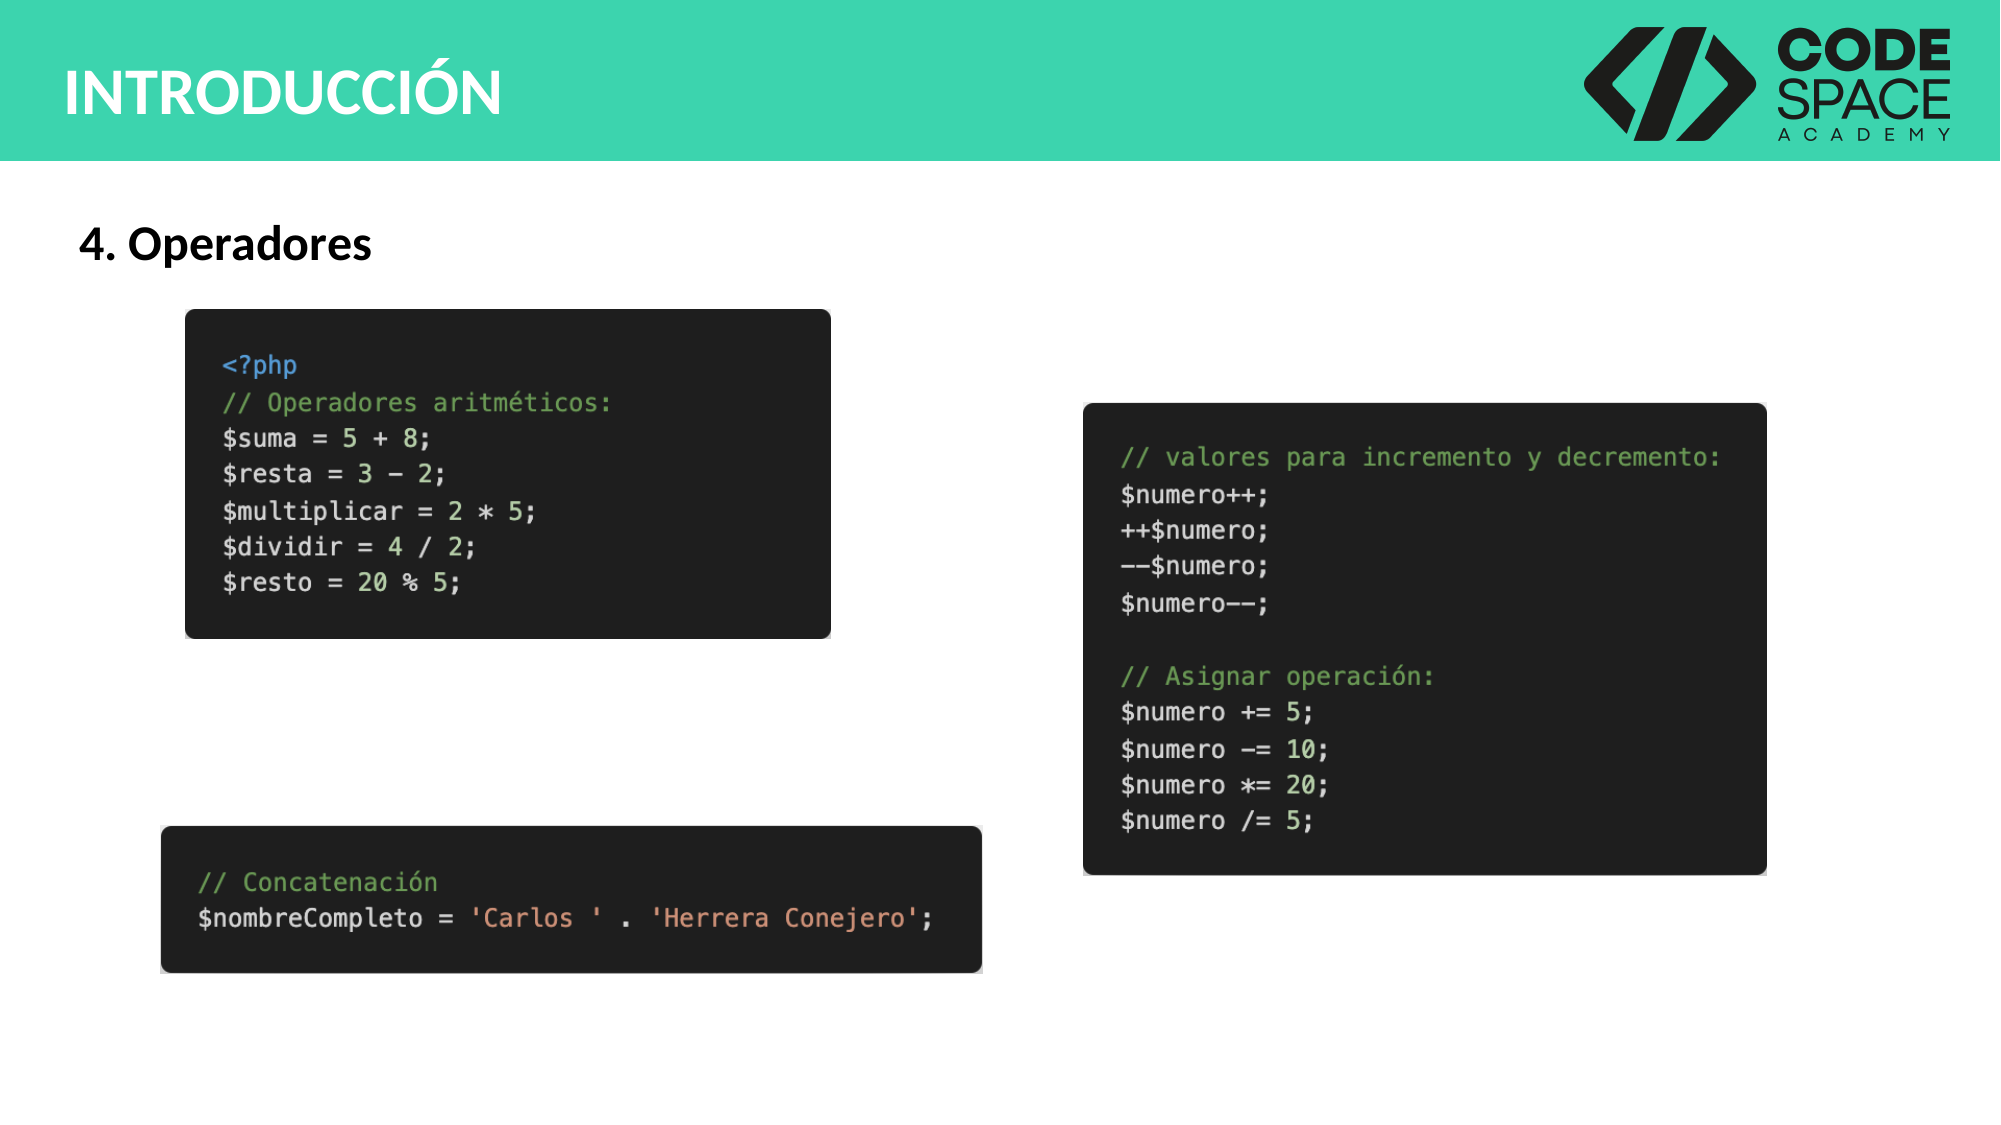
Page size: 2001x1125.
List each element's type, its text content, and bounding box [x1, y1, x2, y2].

picture [184, 309, 832, 640]
picture [1083, 402, 1768, 876]
picture [159, 824, 984, 974]
text_box 4. Operadores [59, 189, 1950, 1089]
text_box [0, 0, 2000, 161]
picture [1584, 27, 1950, 141]
text_box INTRODUCCIÓN [43, 36, 1458, 132]
